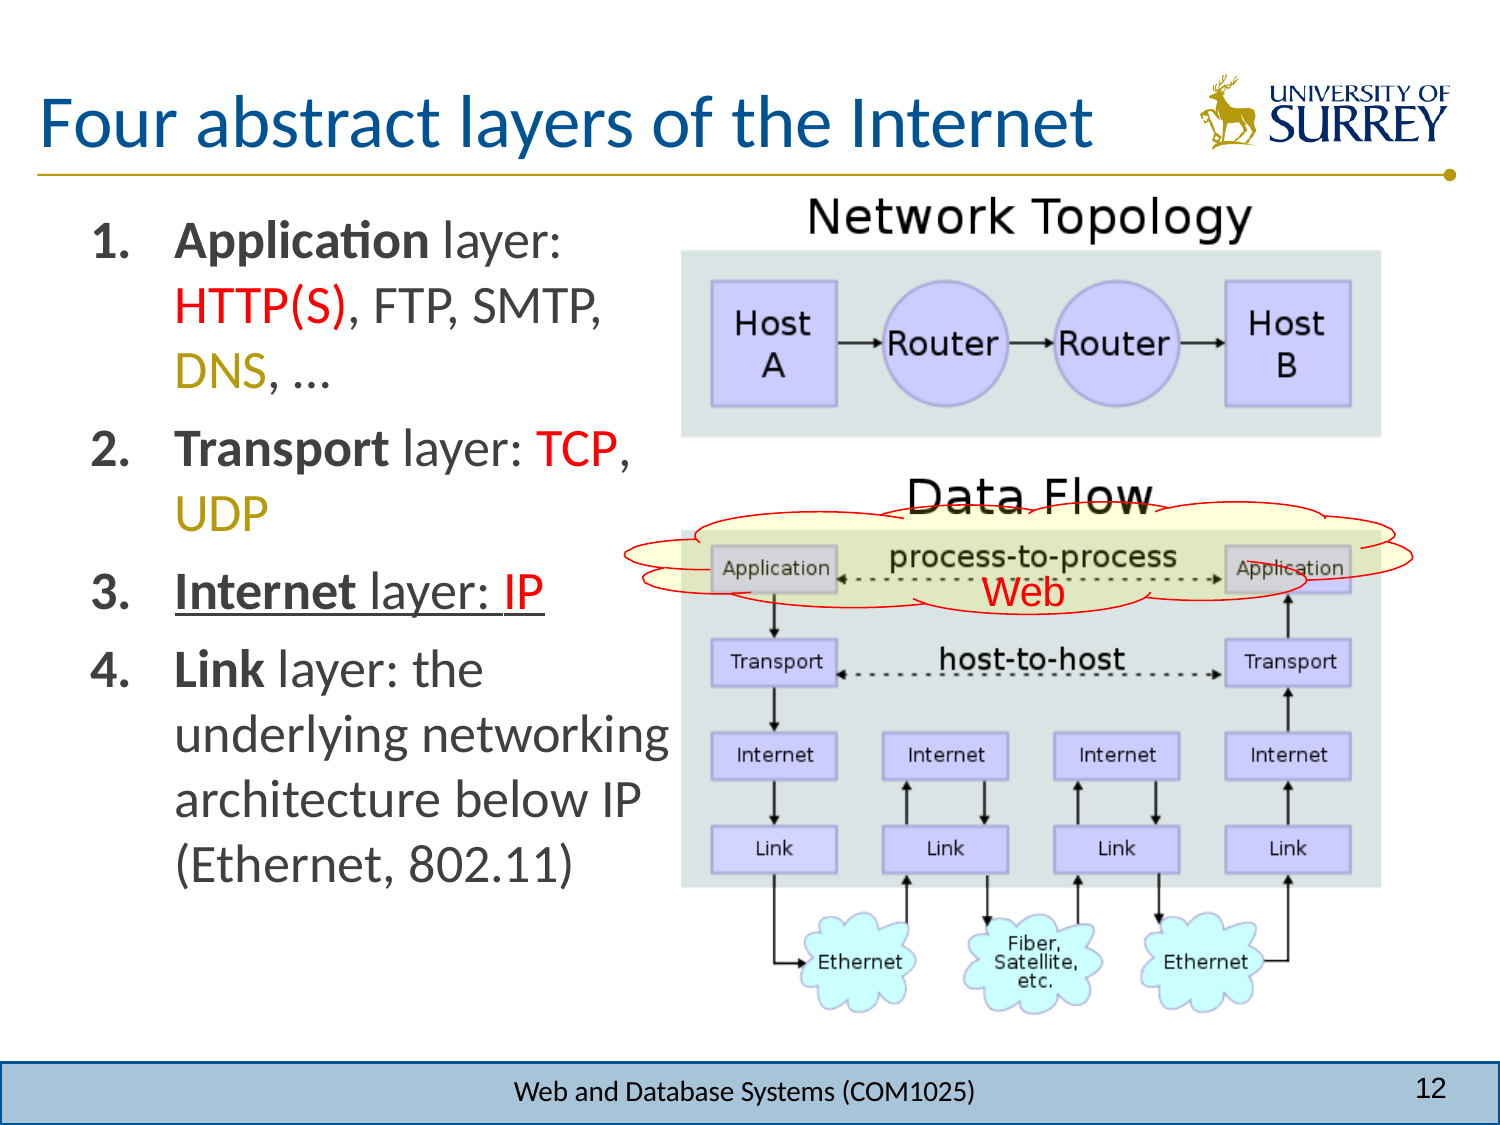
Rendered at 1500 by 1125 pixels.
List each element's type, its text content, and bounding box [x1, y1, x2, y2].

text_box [623, 172, 1414, 1076]
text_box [0, 168, 1500, 1125]
picture [1199, 74, 1451, 150]
title Four abstract layers of the Internet [37, 70, 1184, 167]
